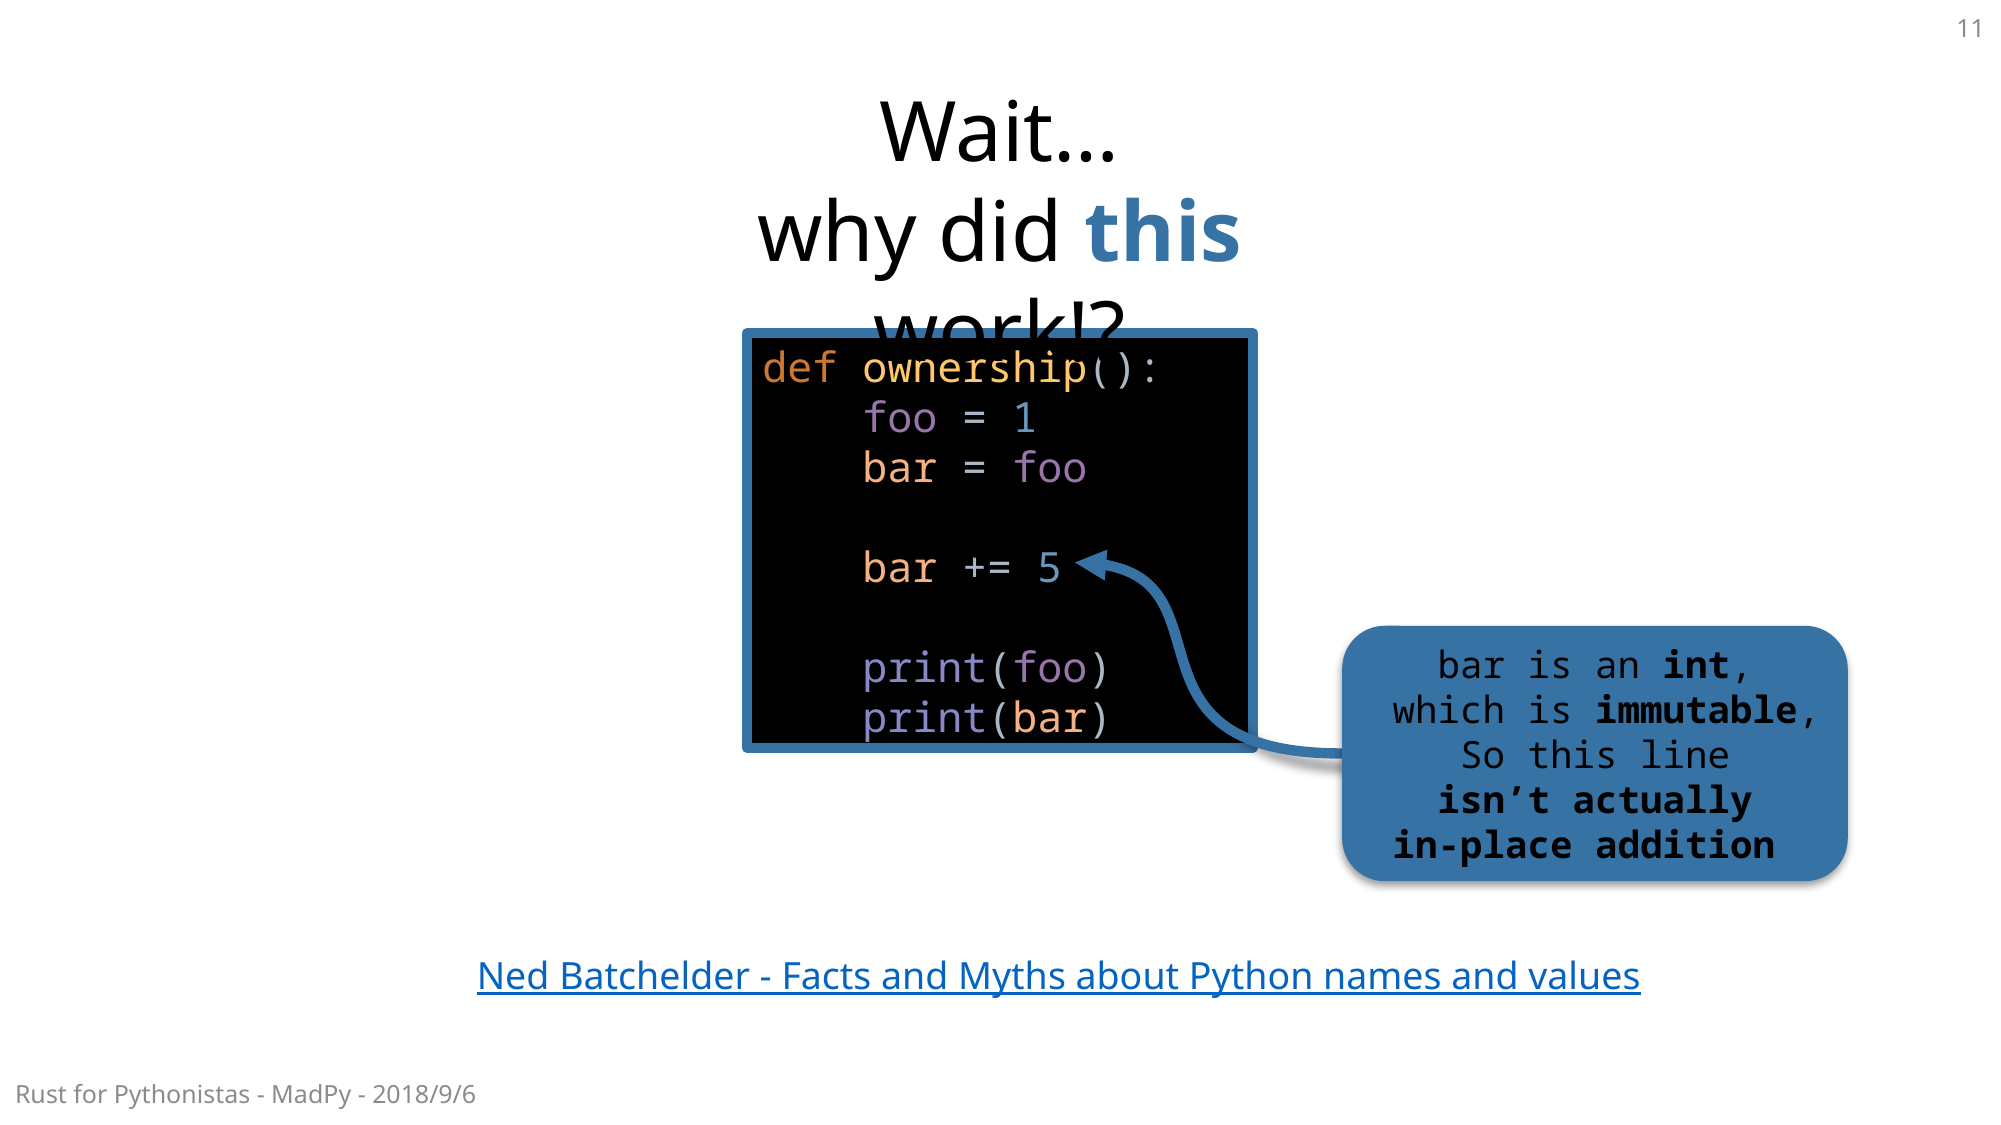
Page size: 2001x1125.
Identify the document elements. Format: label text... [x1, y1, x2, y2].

text_box Wait… why did this work!? [620, 71, 1380, 386]
slide_number 11 [1933, 0, 2000, 60]
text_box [1074, 562, 1848, 882]
text_box def ownership(): foo = 1 bar = foo bar += 5 print(foo) print(bar) [747, 386, 1253, 748]
text_box Ned Batchelder - Facts and Myths about Python names and values [462, 944, 1657, 1011]
footer Rust for Pythonistas - MadPy - 2018/9/6 [0, 1065, 675, 1125]
